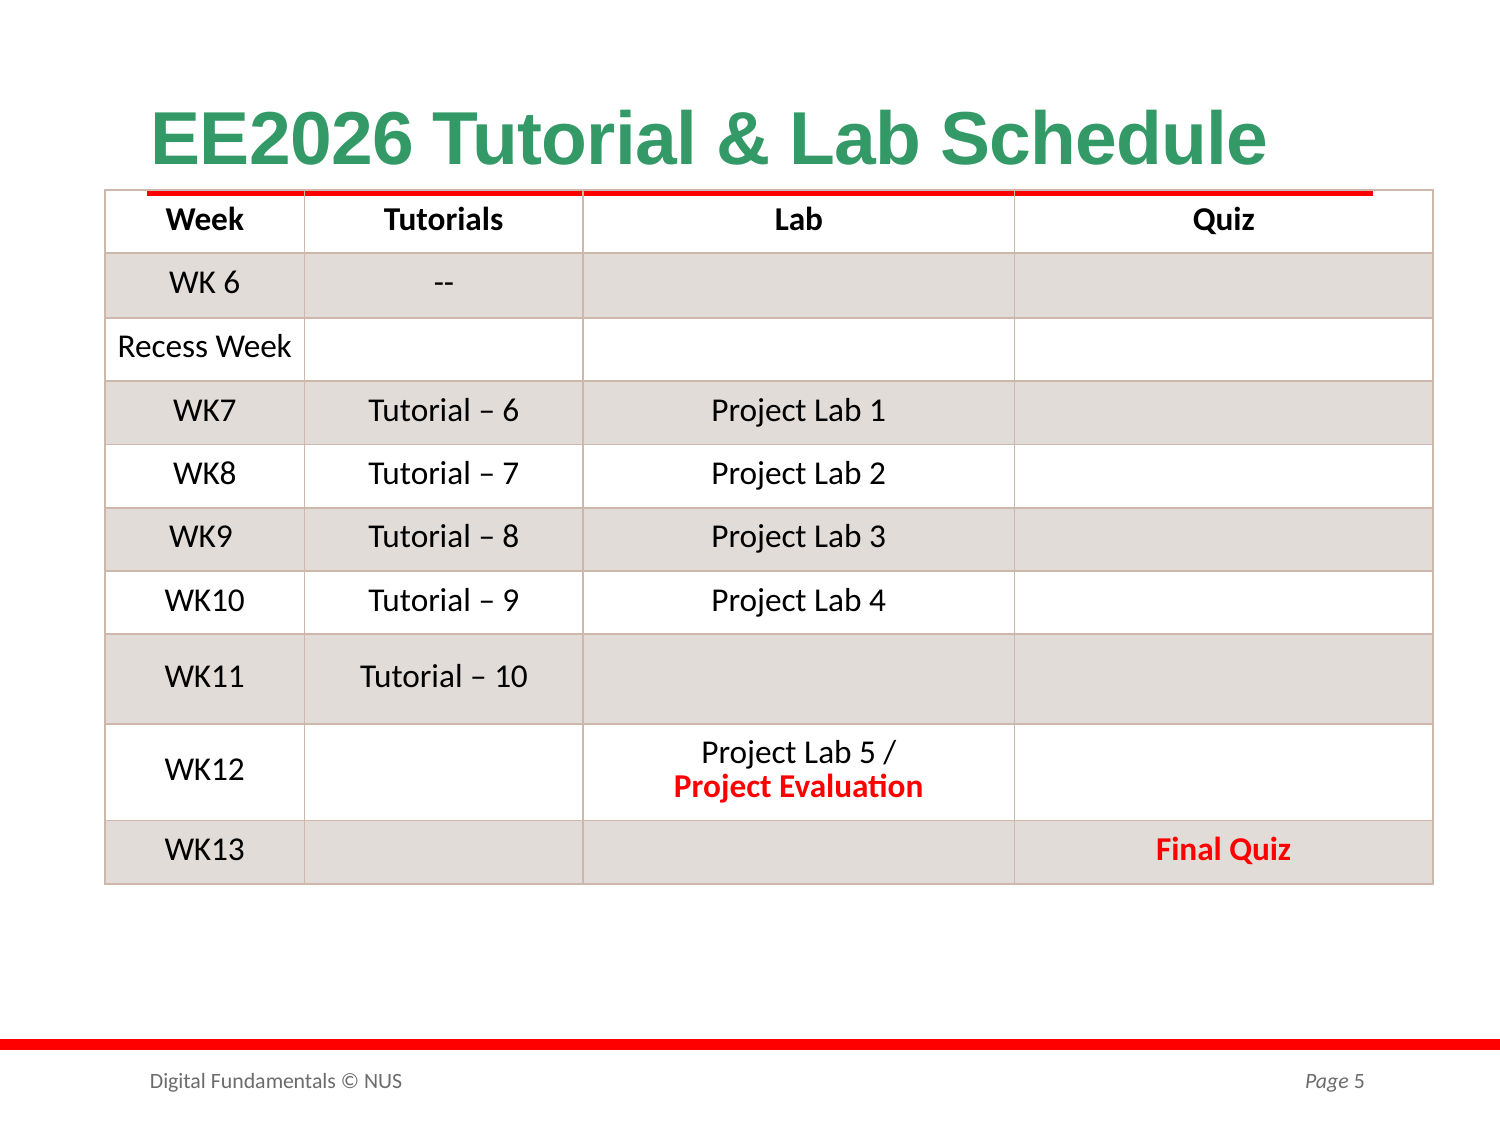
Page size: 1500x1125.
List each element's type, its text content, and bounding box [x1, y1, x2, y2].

table_cell [1015, 635, 1432, 723]
table_cell Final Quiz [1015, 821, 1432, 883]
table_cell [1015, 254, 1432, 317]
table_cell [1015, 509, 1432, 570]
table_cell WK13 [106, 821, 304, 883]
table_header Tutorials [305, 191, 582, 252]
table_cell WK11 [106, 635, 304, 723]
table_cell [1015, 572, 1432, 633]
table_cell Tutorial – 6 [305, 382, 582, 444]
table_cell Project Lab 4 [584, 572, 1014, 633]
table_cell WK12 [106, 725, 304, 820]
table_cell [1015, 725, 1432, 820]
table_cell WK7 [106, 382, 304, 444]
table_cell Tutorial – 10 [305, 635, 582, 723]
slide_number Page 5 [1218, 1059, 1380, 1120]
table_cell [305, 725, 582, 820]
table_cell [1015, 382, 1432, 444]
table_cell [1015, 445, 1432, 507]
table_cell Tutorial – 8 [305, 509, 582, 570]
table_cell Project Lab 1 [584, 382, 1014, 444]
table_header Lab [584, 191, 1014, 252]
table_cell [305, 319, 582, 380]
table_cell Project Lab 5 / Project Evaluation [584, 725, 1014, 820]
table_cell WK9 [106, 509, 304, 570]
table_cell [584, 319, 1014, 380]
title EE2026 Tutorial & Lab Schedule [135, 0, 1373, 188]
table_cell [584, 635, 1014, 723]
table_cell WK8 [106, 445, 304, 507]
table_cell Recess Week [106, 319, 304, 380]
table_cell Tutorial – 7 [305, 445, 582, 507]
table_cell Project Lab 2 [584, 445, 1014, 507]
table_cell -- [305, 254, 582, 317]
footer Digital Fundamentals © NUS [135, 1059, 729, 1120]
table_cell Tutorial – 9 [305, 572, 582, 633]
table_cell WK 6 [106, 254, 304, 317]
table_cell [584, 821, 1014, 883]
table_cell [305, 821, 582, 883]
table_header Week [106, 191, 304, 252]
table_cell Project Lab 3 [584, 509, 1014, 570]
table_cell [1015, 319, 1432, 380]
table_cell WK10 [106, 572, 304, 633]
table_header Quiz [1015, 191, 1432, 252]
table_cell [584, 254, 1014, 317]
